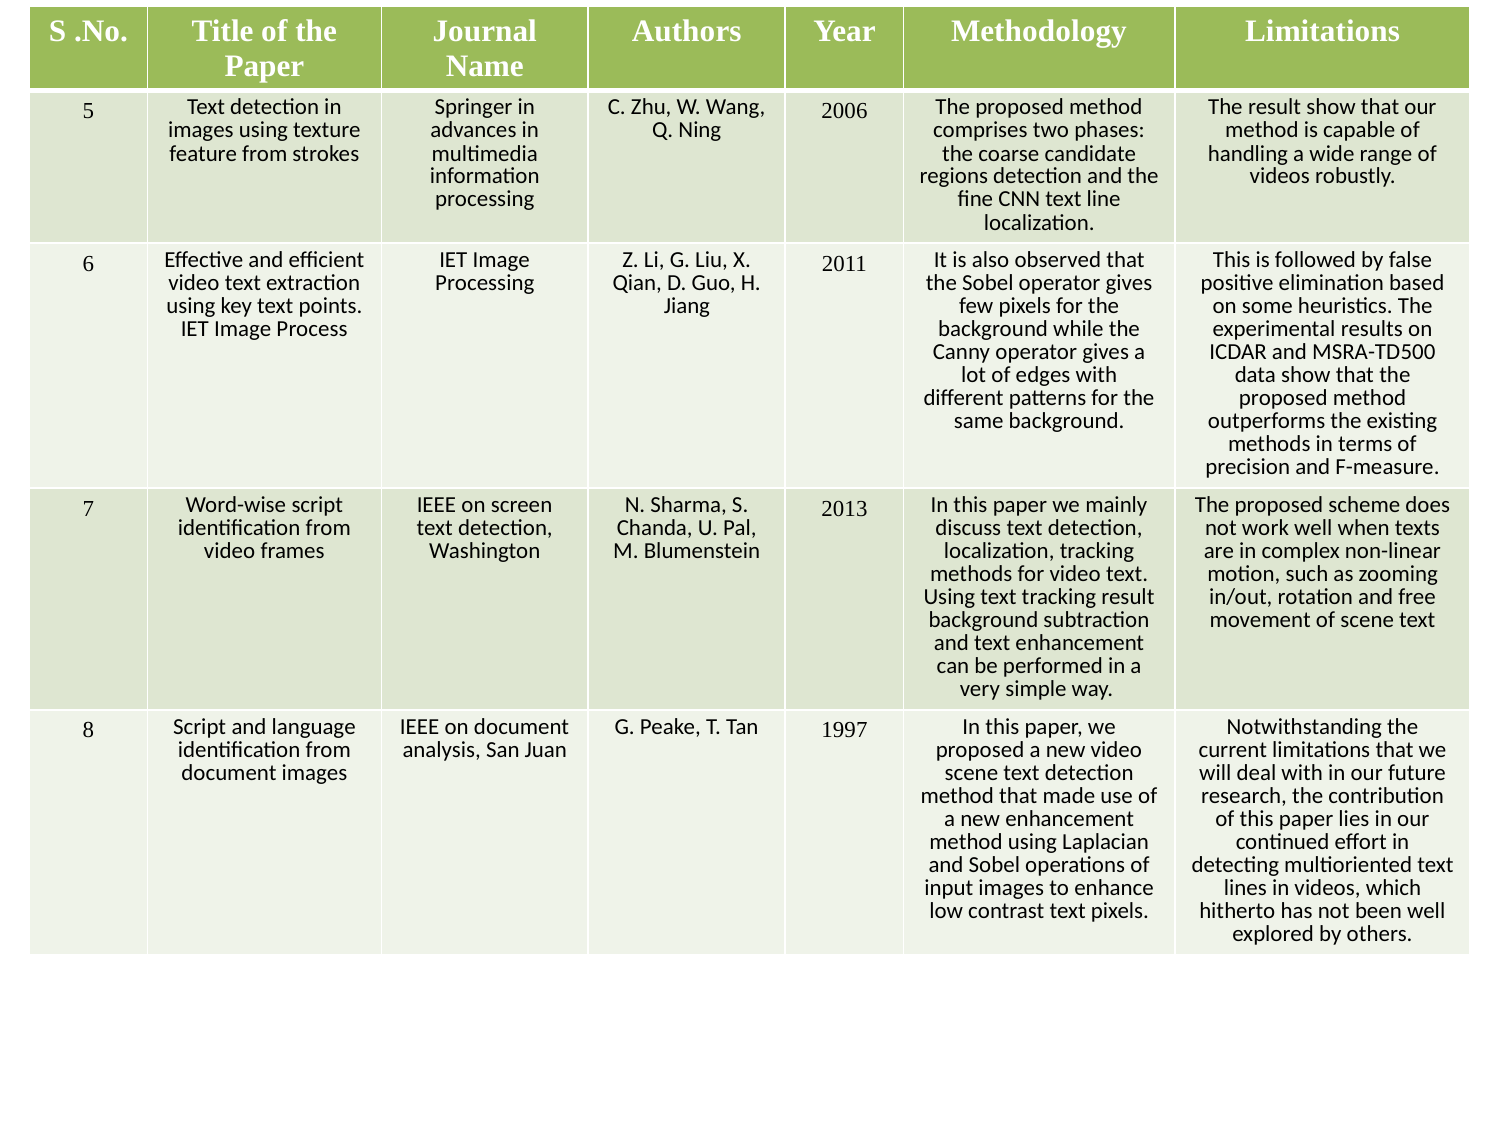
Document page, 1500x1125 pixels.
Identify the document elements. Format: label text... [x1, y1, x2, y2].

table_cell The result show that our method is capable of handling a wide range of videos robustly. [1176, 93, 1469, 242]
table_cell G. Peake, T. Tan [589, 711, 784, 954]
table_header Methodology [904, 7, 1174, 88]
table_cell C. Zhu, W. Wang, Q. Ning [589, 93, 784, 242]
table_cell Word-wise script identification from video frames [148, 489, 381, 709]
table_cell 7 [30, 489, 147, 709]
table_cell Script and language identification from document images [148, 711, 381, 954]
table_cell IEEE on document analysis, San Juan [382, 711, 587, 954]
table_header Authors [589, 7, 784, 88]
table_cell IET Image Processing [382, 244, 587, 487]
table_header Year [786, 7, 903, 88]
table_header Title of the Paper [148, 7, 381, 88]
table_cell Notwithstanding the current limitations that we will deal with in our future research, the contribution of this paper lies in our continued effort in detecting multioriented text lines in videos, which hitherto has not been well explored by others. [1176, 711, 1469, 954]
table_cell Effective and efficient video text extraction using key text points. IET Image Process [148, 244, 381, 487]
table_cell Springer in advances in multimedia information processing [382, 93, 587, 242]
table_cell The proposed scheme does not work well when texts are in complex non-linear motion, such as zooming in/out, rotation and free movement of scene text [1176, 489, 1469, 709]
table_cell 2006 [786, 93, 903, 242]
table_header Journal Name [382, 7, 587, 88]
table_cell IEEE on screen text detection, Washington [382, 489, 587, 709]
table_cell 8 [30, 711, 147, 954]
table_cell 5 [30, 93, 147, 242]
table_cell 2011 [786, 244, 903, 487]
table_cell N. Sharma, S. Chanda, U. Pal, M. Blumenstein [589, 489, 784, 709]
table_header S .No. [30, 7, 147, 88]
table_cell It is also observed that the Sobel operator gives few pixels for the background while the Canny operator gives a lot of edges with different patterns for the same background. [904, 244, 1174, 487]
table_header Limitations [1176, 7, 1469, 88]
table_cell In this paper we mainly discuss text detection, localization, tracking methods for video text. Using text tracking result background subtraction and text enhancement can be performed in a very simple way. [904, 489, 1174, 709]
table_cell In this paper, we proposed a new video scene text detection method that made use of a new enhancement method using Laplacian and Sobel operations of input images to enhance low contrast text pixels. [904, 711, 1174, 954]
table_cell 2013 [786, 489, 903, 709]
table_cell The proposed method comprises two phases: the coarse candidate regions detection and the fine CNN text line localization. [904, 93, 1174, 242]
table_cell Z. Li, G. Liu, X. Qian, D. Guo, H. Jiang [589, 244, 784, 487]
table_cell This is followed by false positive elimination based on some heuristics. The experimental results on ICDAR and MSRA-TD500 data show that the proposed method outperforms the existing methods in terms of precision and F-measure. [1176, 244, 1469, 487]
table_cell 6 [30, 244, 147, 487]
table_cell 1997 [786, 711, 903, 954]
table_cell Text detection in images using texture feature from strokes [148, 93, 381, 242]
